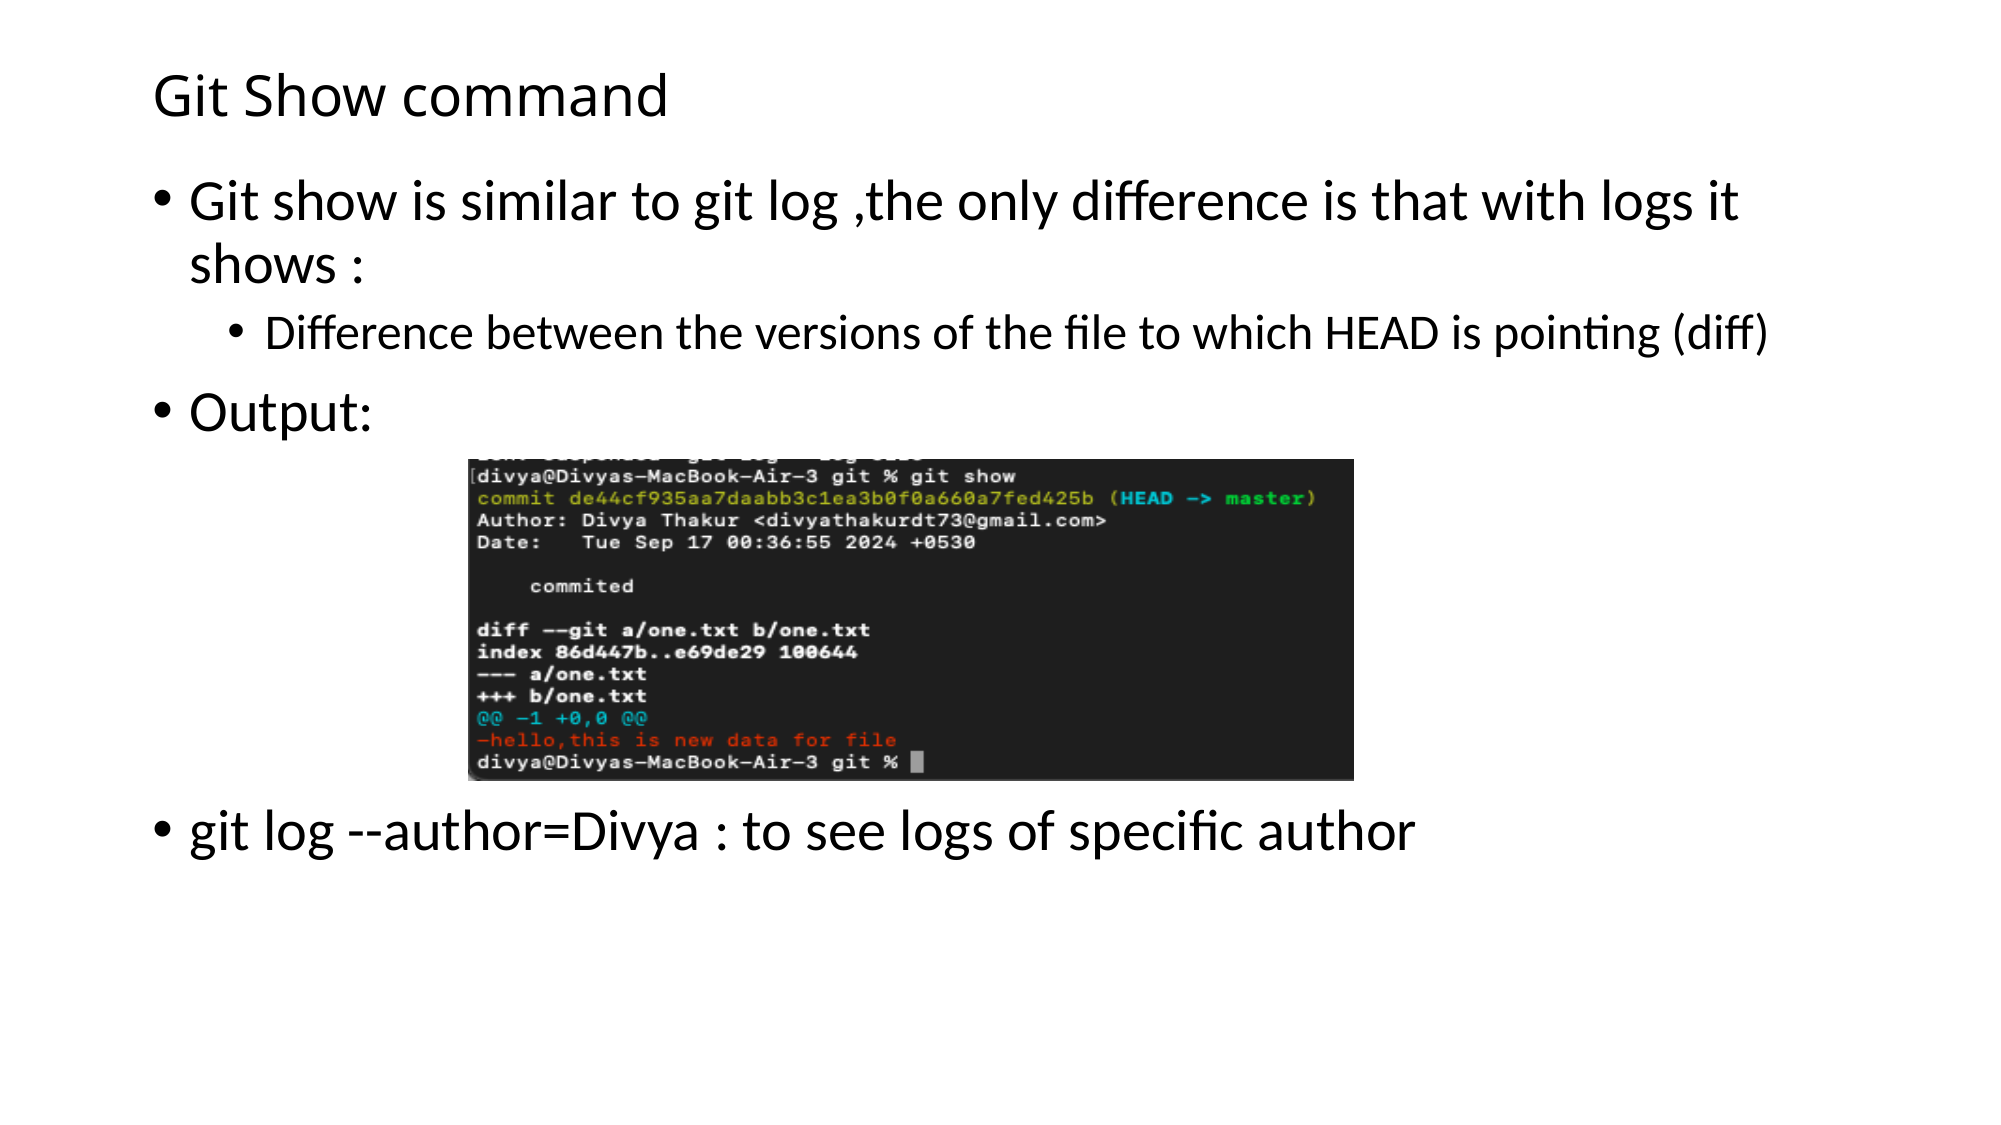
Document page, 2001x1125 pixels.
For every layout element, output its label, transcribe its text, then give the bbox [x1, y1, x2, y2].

picture [468, 459, 1354, 781]
title Git Show command [137, 59, 1863, 137]
list Git show is similar to git log ,the only difference is that with logs it shows : Difference between the versions of the file to which HEAD is pointing (diff) Output: git log --author=Divya : to see logs of specific author [137, 162, 1863, 1078]
